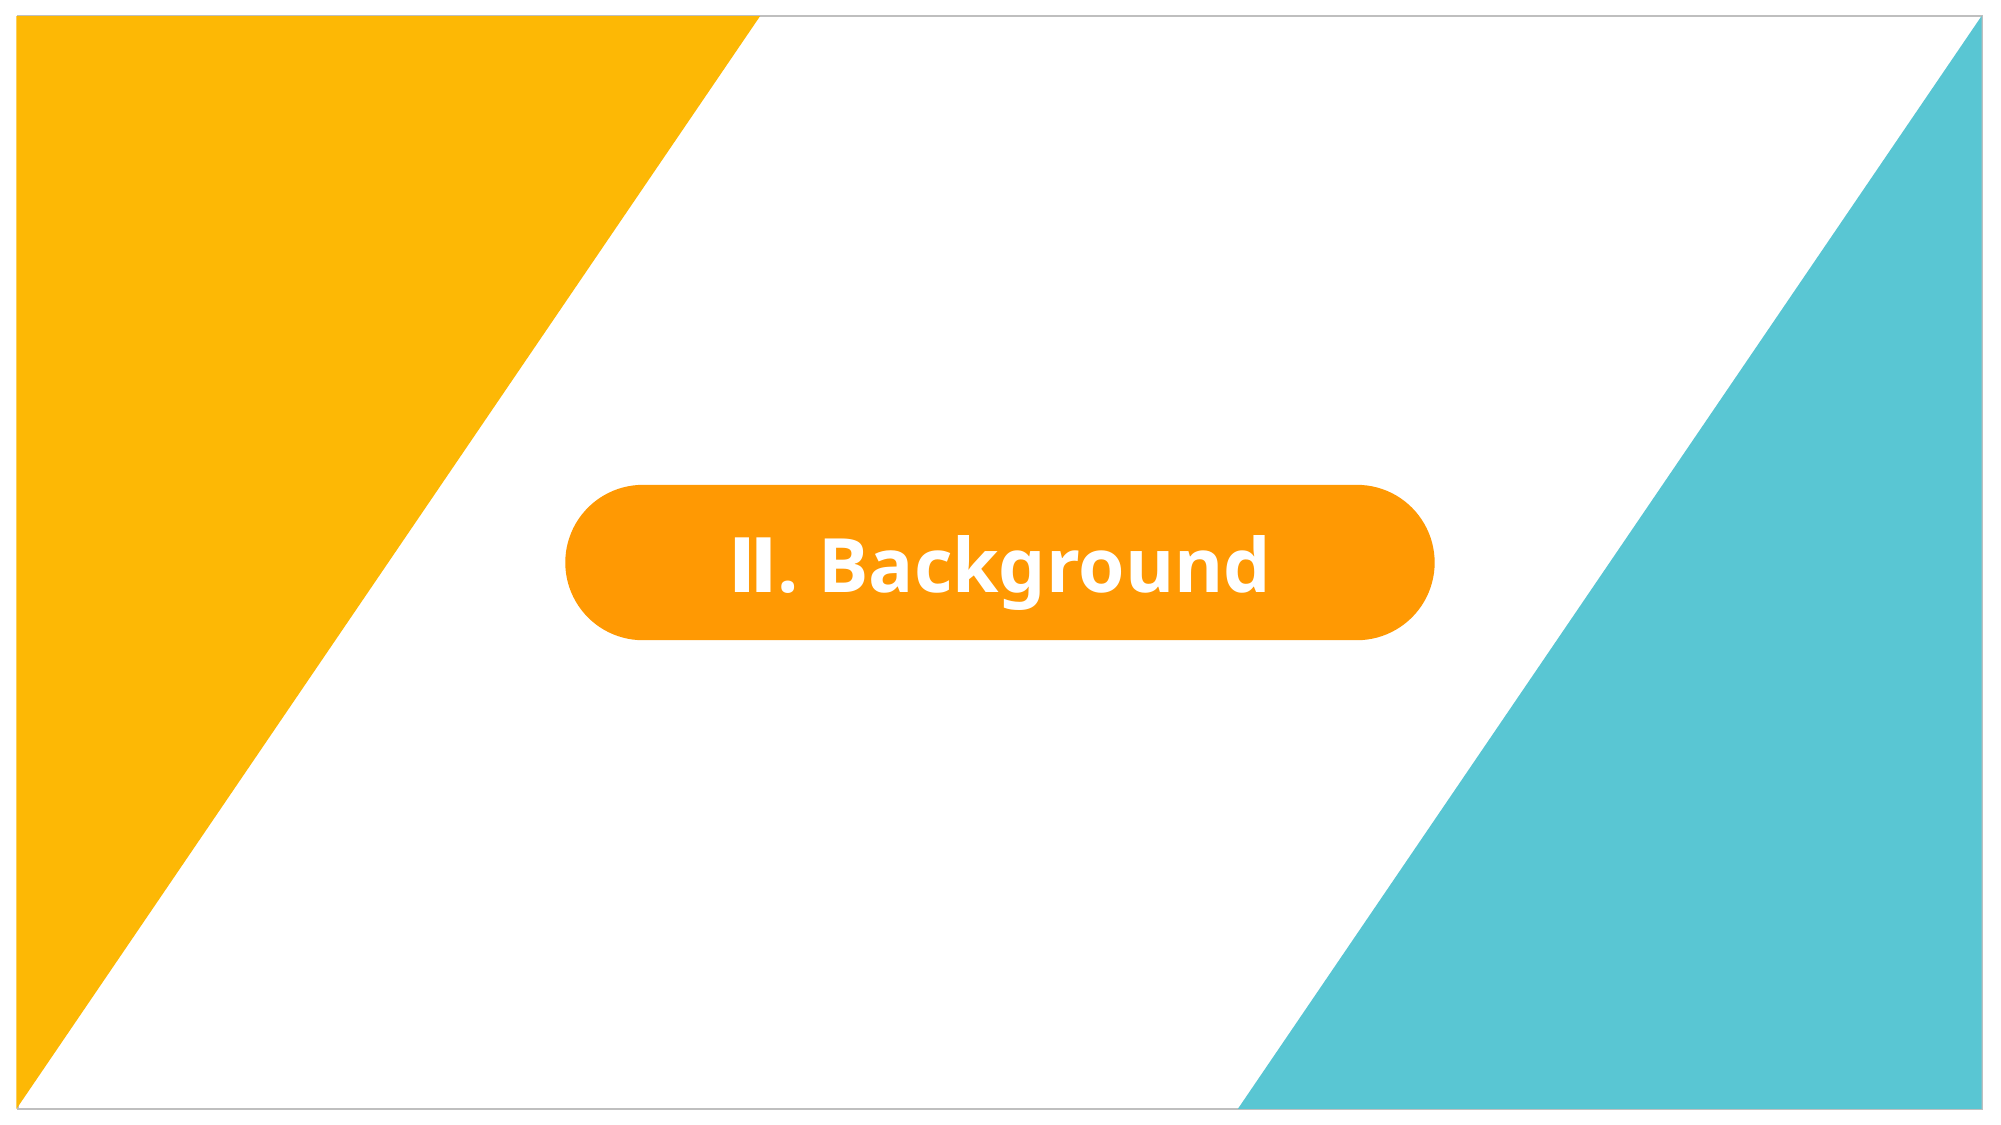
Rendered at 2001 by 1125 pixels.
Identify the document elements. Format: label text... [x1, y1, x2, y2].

text_box [15, 14, 763, 1113]
text_box [1235, 12, 1983, 1111]
text_box [18, 15, 1980, 1110]
text_box Ⅱ. Background [564, 483, 1436, 642]
